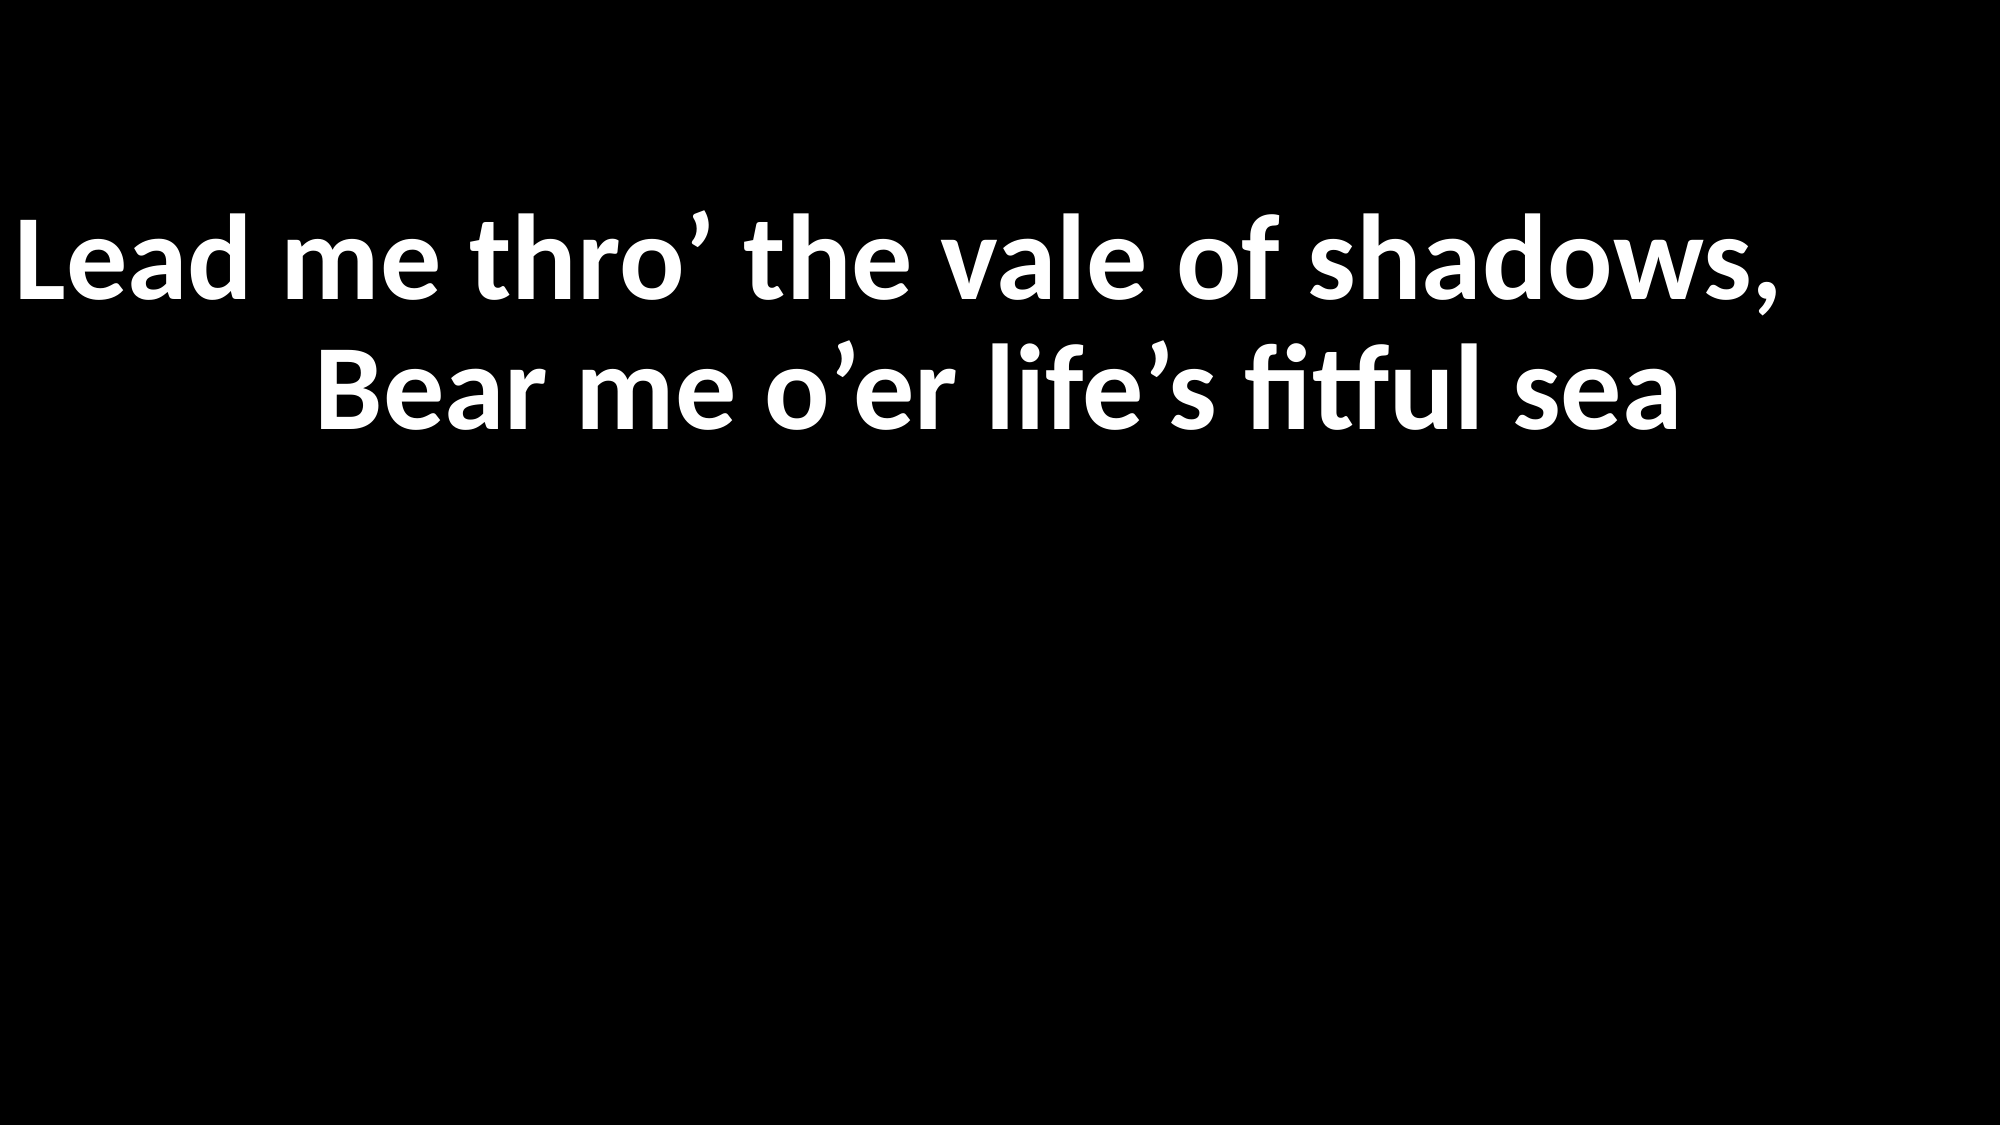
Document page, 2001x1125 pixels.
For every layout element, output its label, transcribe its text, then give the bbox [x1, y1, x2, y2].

list Lead me thro’ the vale of shadows, Bear me o’er life’s fitful sea [0, 109, 2000, 464]
